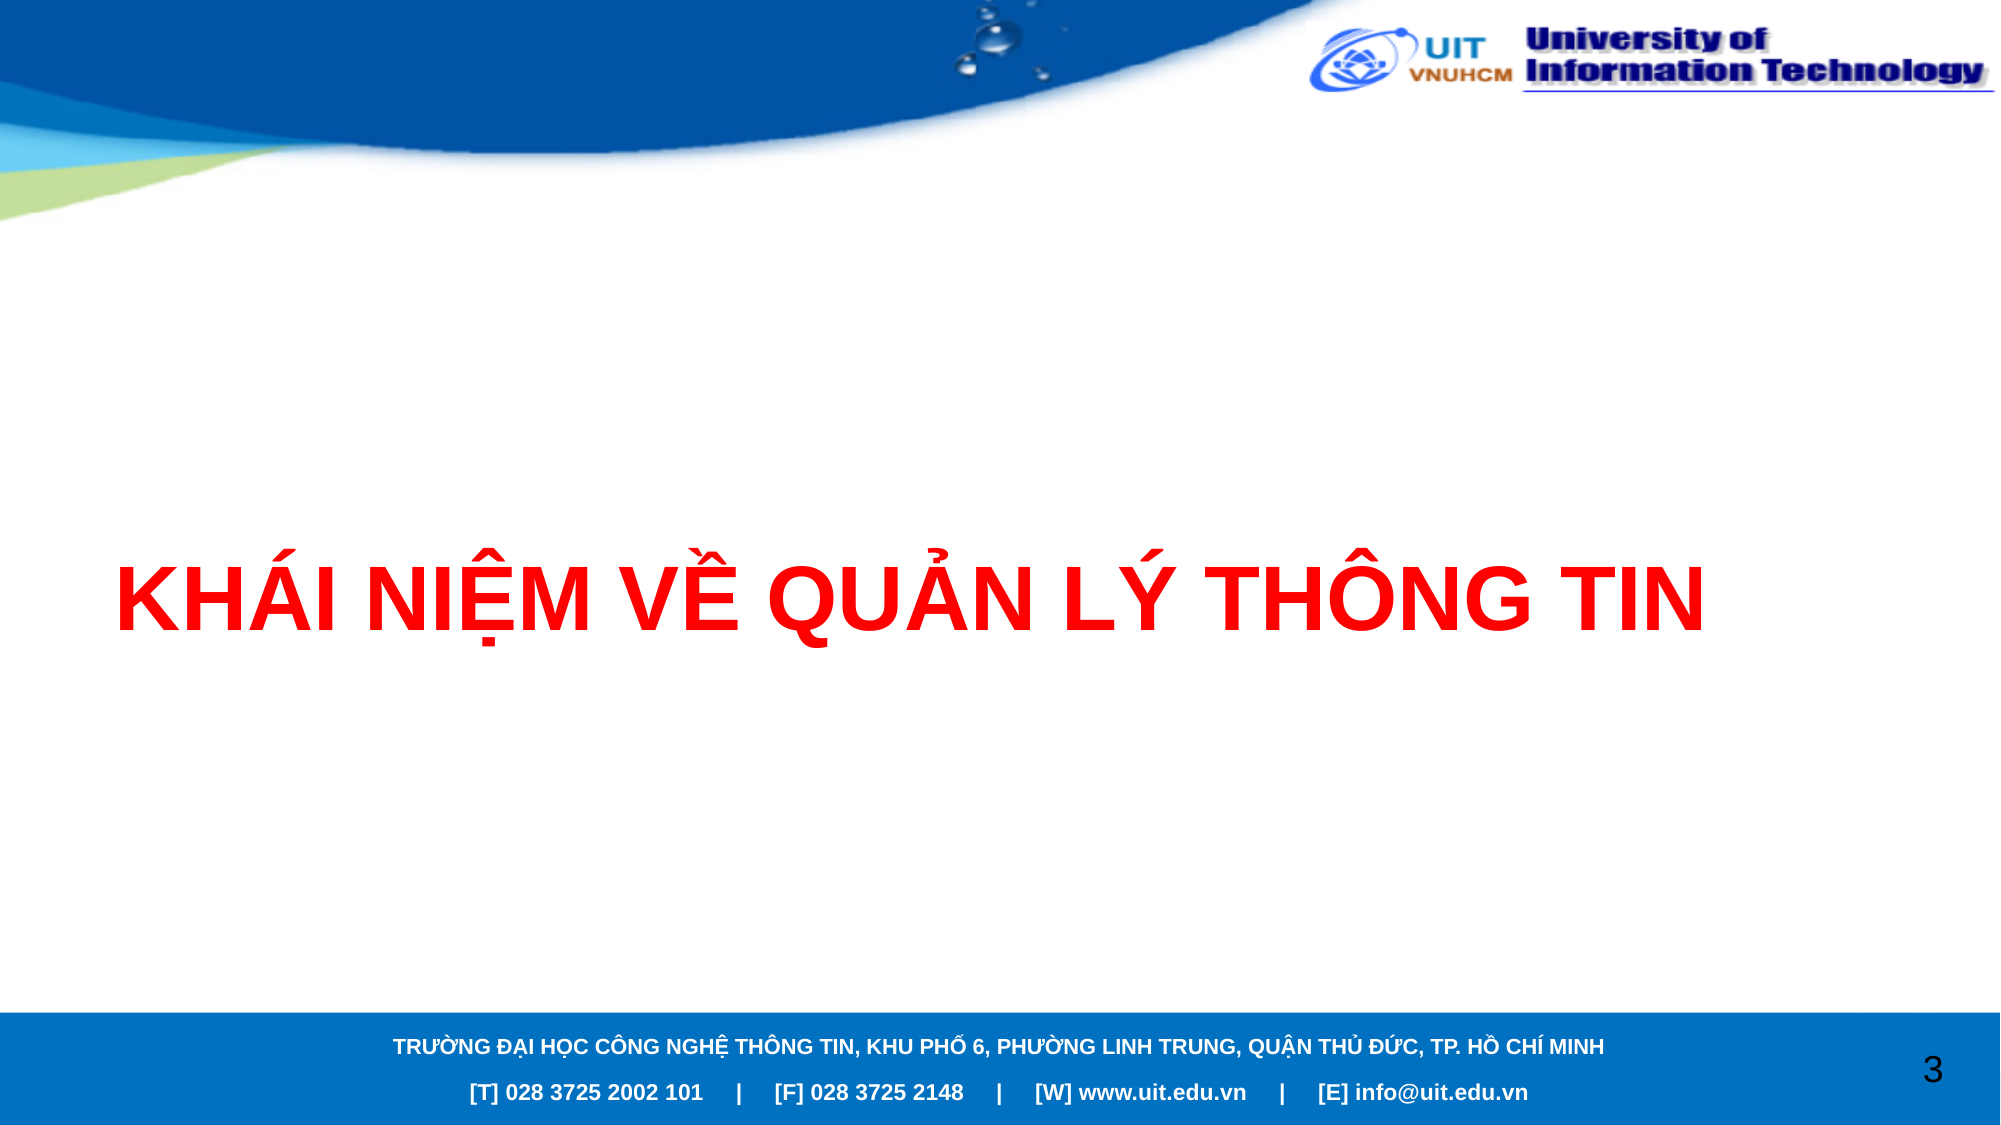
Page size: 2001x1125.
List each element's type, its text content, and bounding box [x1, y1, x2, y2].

title KHÁI NIỆM VỀ QUẢN LÝ THÔNG TIN [99, 500, 1900, 688]
picture [0, 0, 2001, 1125]
